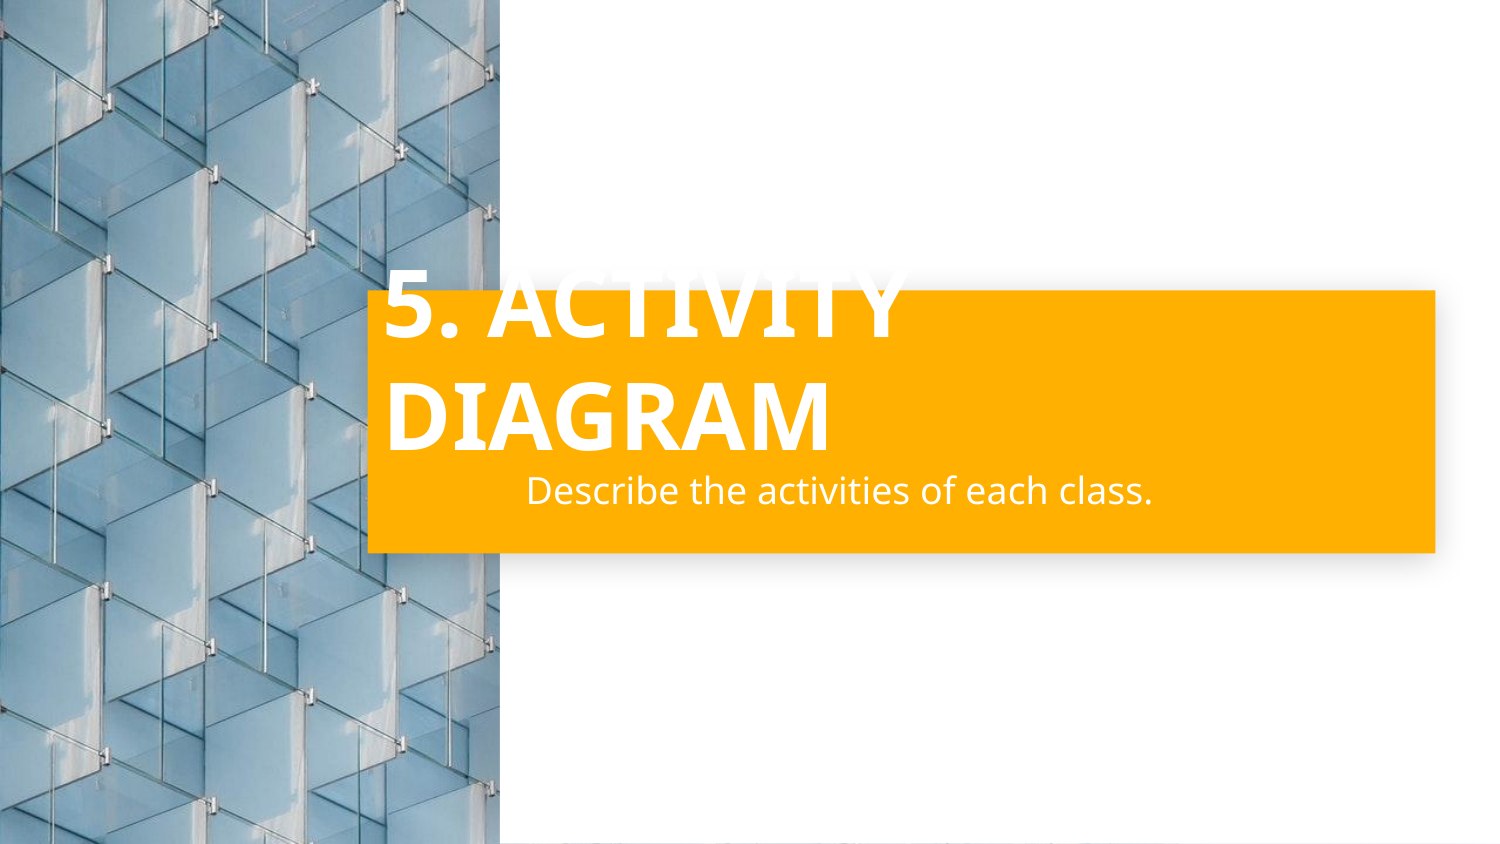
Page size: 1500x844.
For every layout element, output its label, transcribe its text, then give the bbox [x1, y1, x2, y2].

subtitle Describe the activities of each class. [500, 452, 1207, 527]
title 5. ACTIVITY DIAGRAM [367, 334, 1322, 484]
picture [0, 0, 499, 844]
